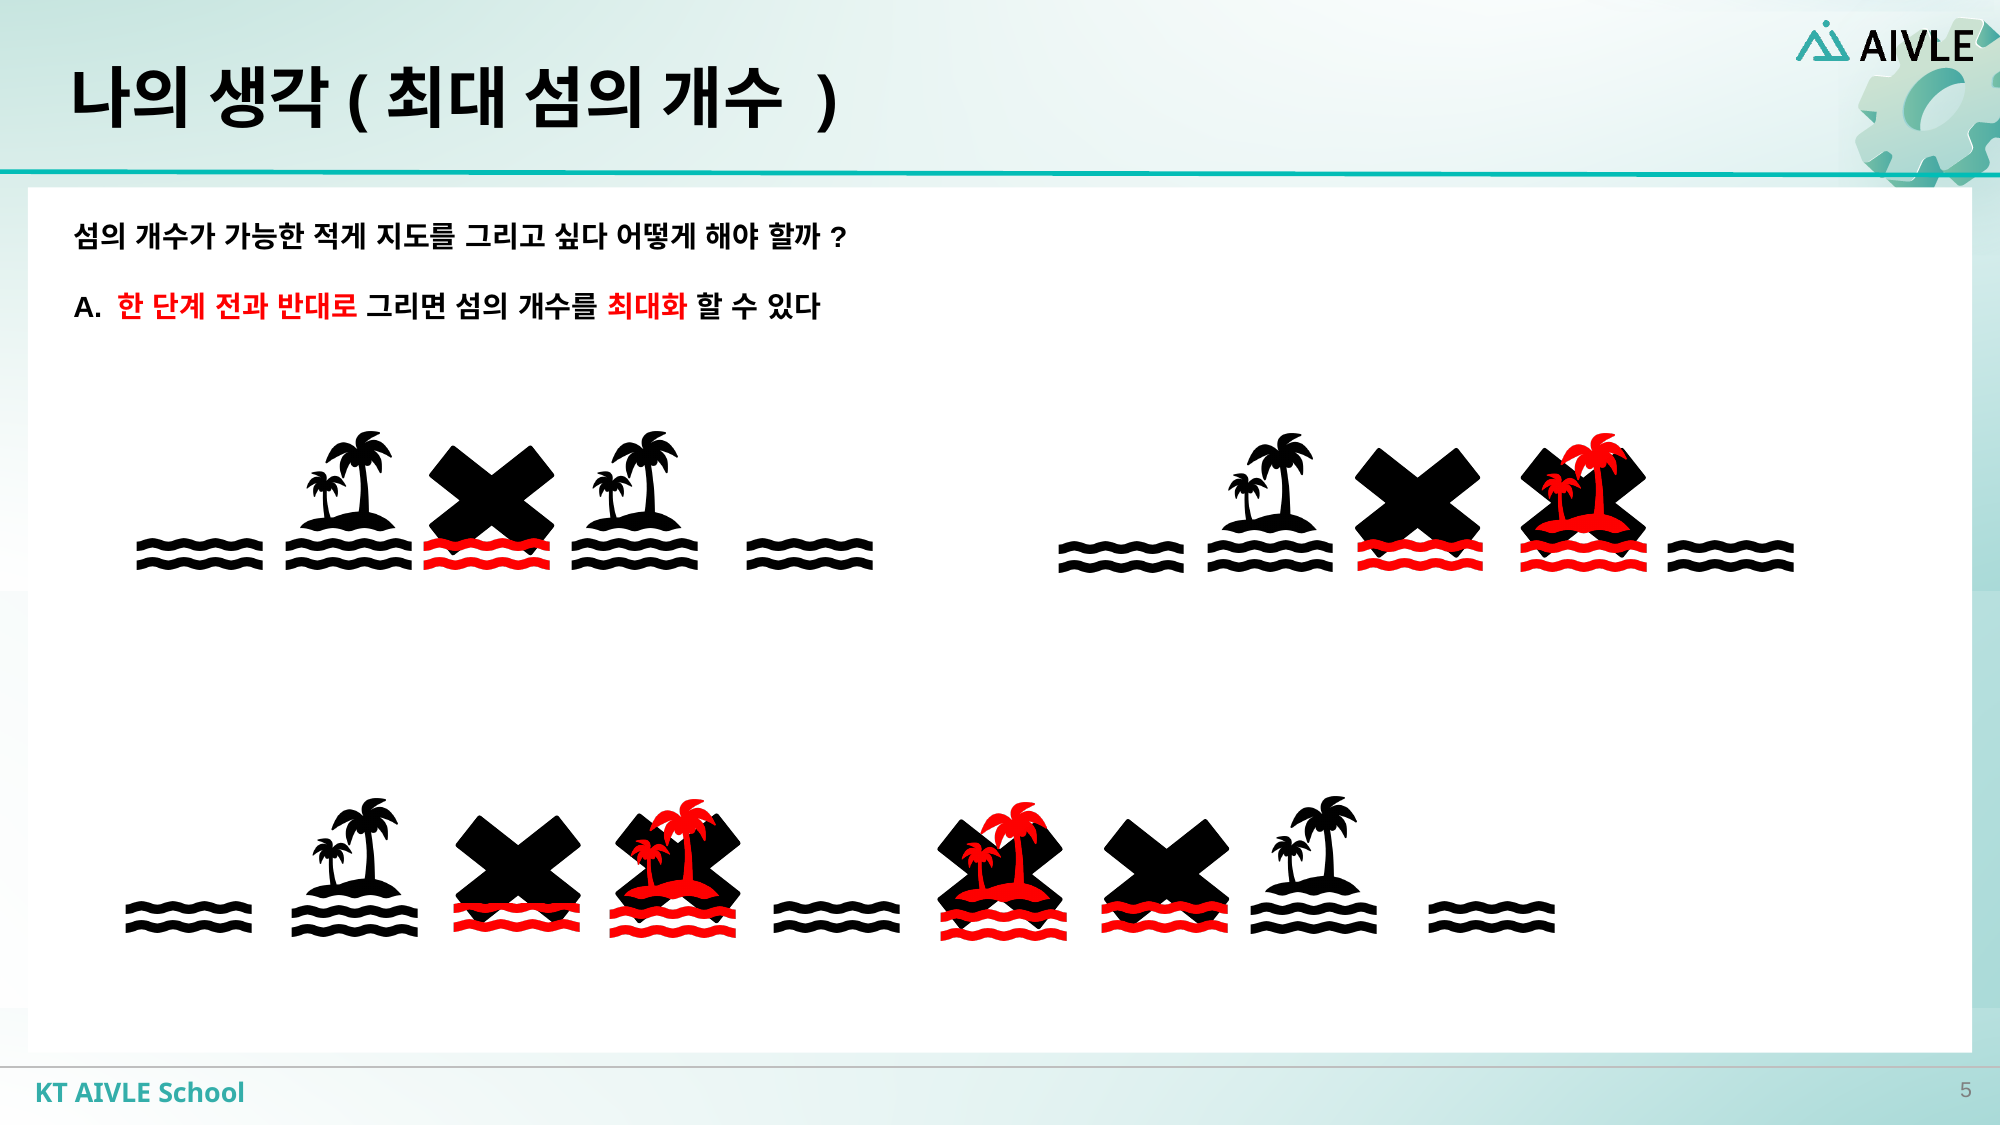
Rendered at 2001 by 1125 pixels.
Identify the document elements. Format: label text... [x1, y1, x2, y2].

title 나의 생각(최대 섬의 개수 ) [51, 47, 1836, 151]
text_box [430, 445, 554, 530]
picture [0, 0, 2000, 172]
picture [0, 1068, 2000, 1125]
text_box [1355, 447, 1481, 534]
text_box 섬의 개수가 가능한 적게 지도를 그리고 싶다 어떻게 해야 할까? A. 한 단계 전과 반대로 그리면 섬의 개수를 최대화 할 수 있다 [58, 210, 1061, 331]
text_box [1104, 819, 1230, 893]
picture [0, 174, 2000, 1066]
text_box [455, 815, 581, 902]
